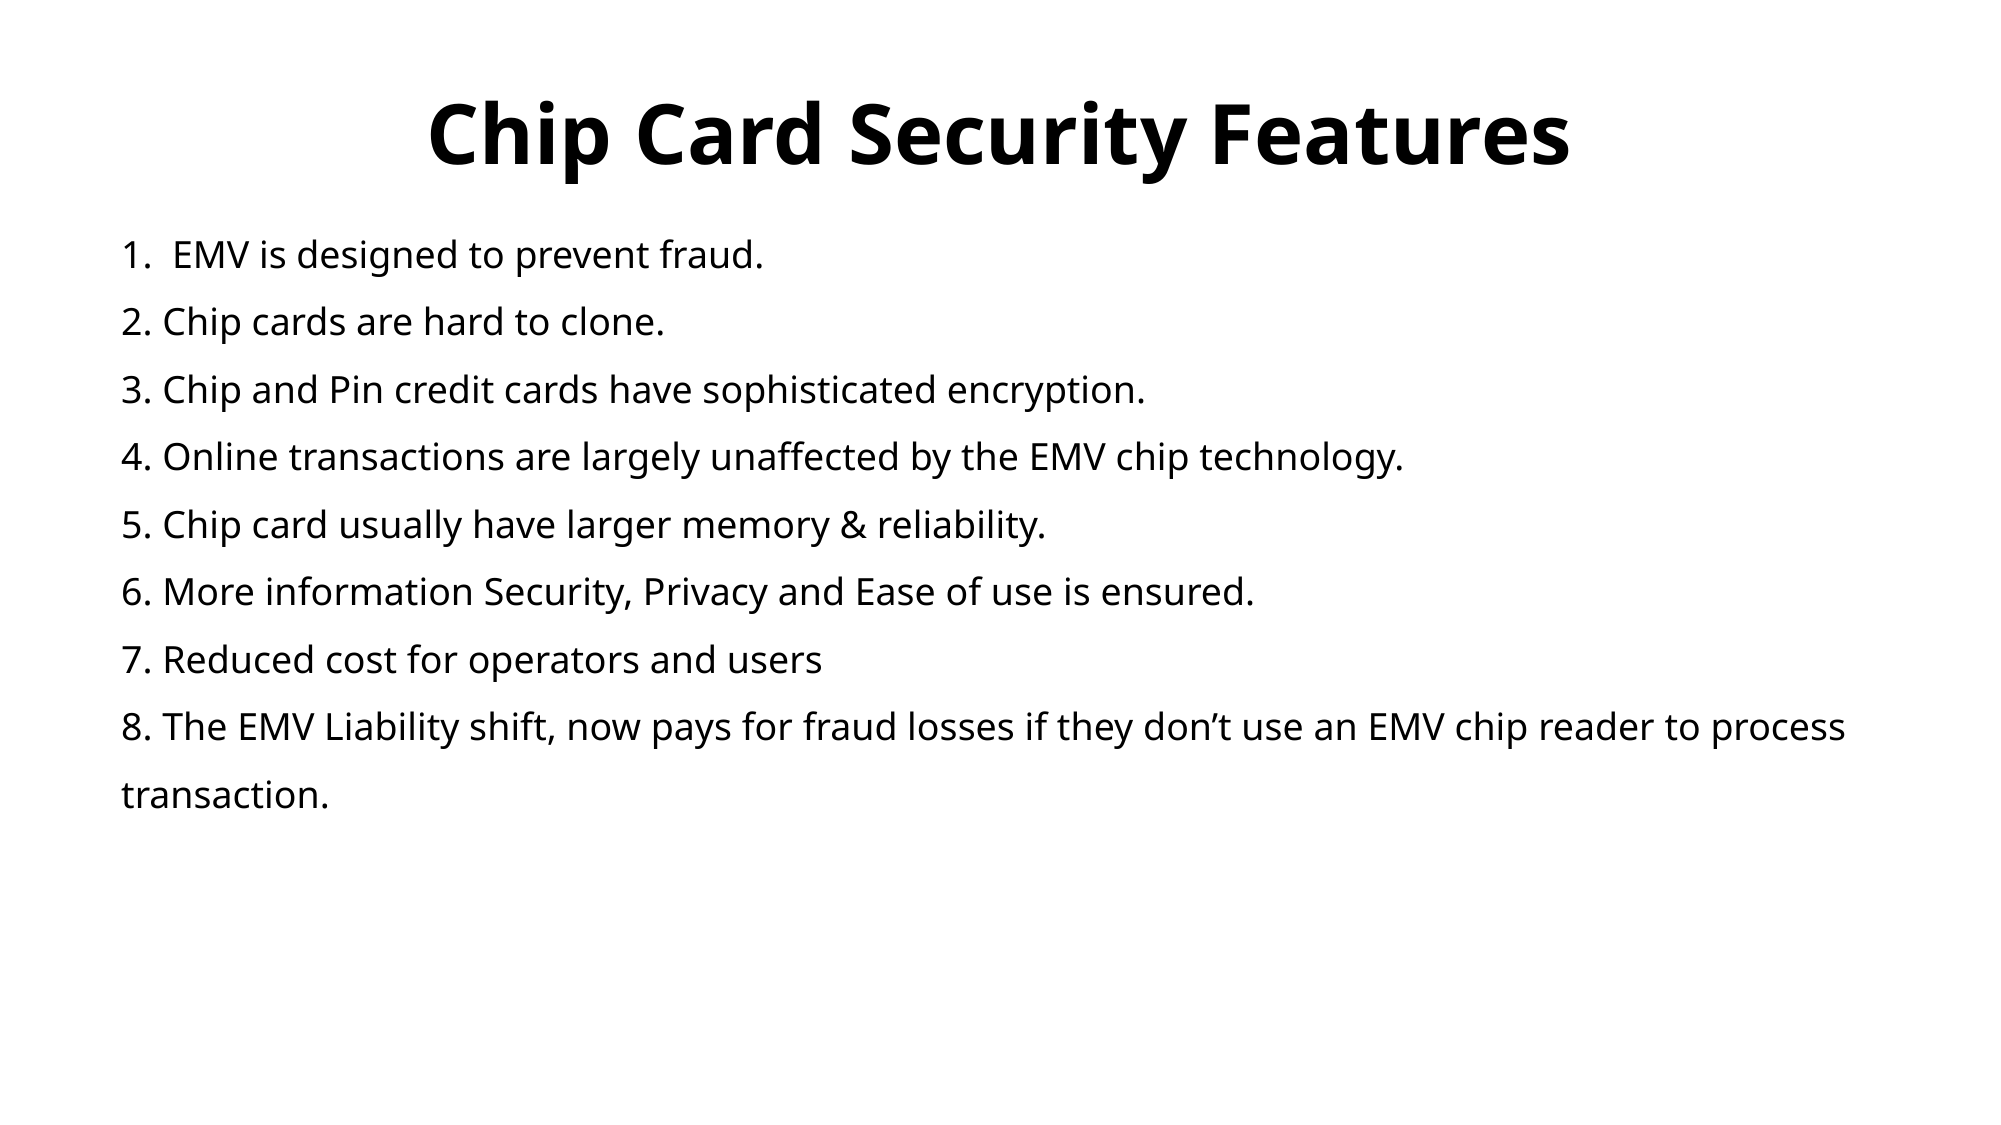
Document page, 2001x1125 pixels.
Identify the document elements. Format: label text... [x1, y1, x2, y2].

text_box Chip Card Security Features [327, 36, 1673, 200]
text_box 1. EMV is designed to prevent fraud. 2. Chip cards are hard to clone. 3. Chip and Pin credit cards have sophisticated encryption. 4. Online transactions are largely unaffected by the EMV chip technology. 5. Chip card usually have larger memory & reliability. 6. More information Security, Privacy and Ease of use is ensured. 7. Reduced cost for operators and users 8. The EMV Liability shift, now pays for fraud losses if they don’t use an EMV chip reader to process transaction. [106, 200, 1894, 824]
